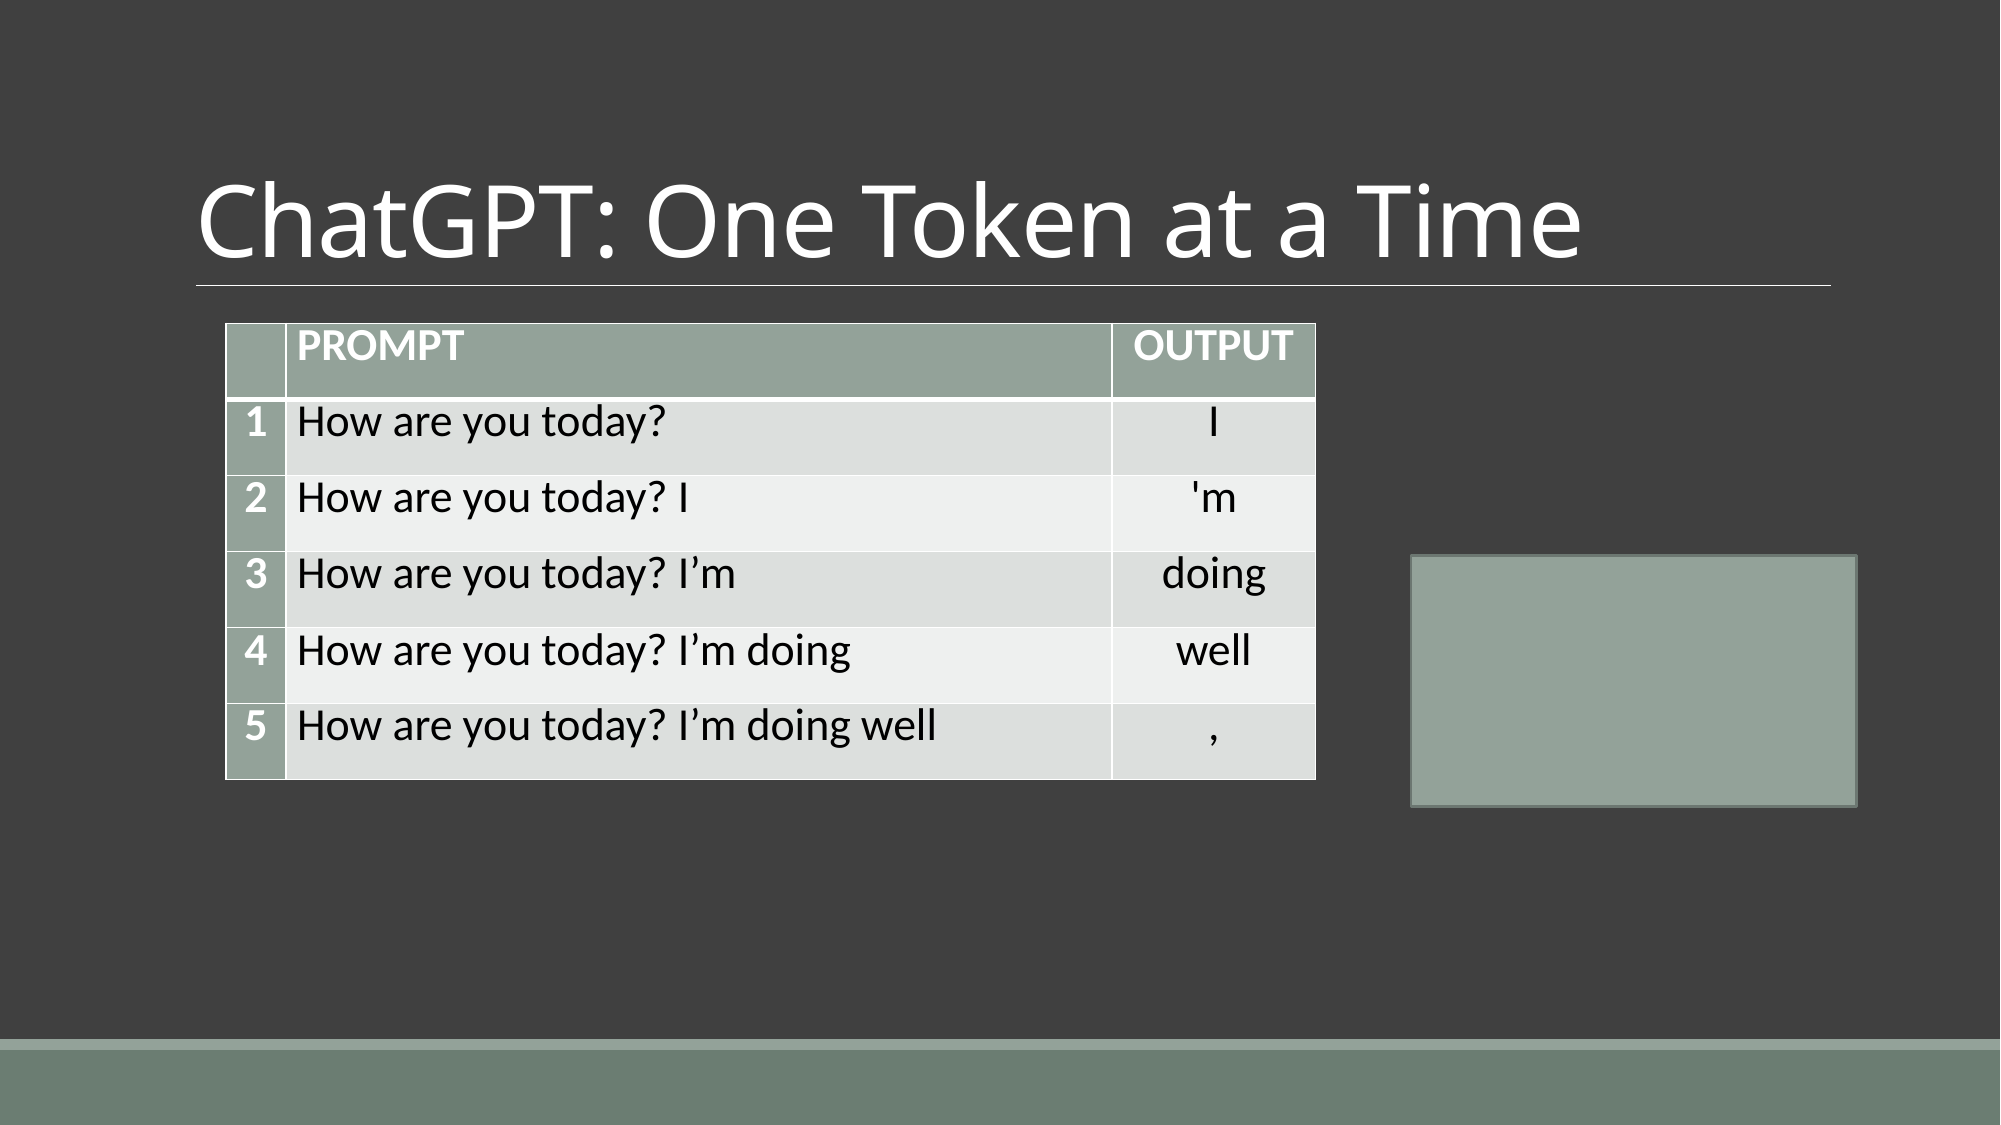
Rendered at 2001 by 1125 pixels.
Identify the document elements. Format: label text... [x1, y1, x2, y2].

title ChatGPT: One Token at a Time [180, 47, 1830, 285]
table_header Prompt [287, 324, 1111, 397]
table_cell I [1113, 402, 1315, 475]
table_cell 2 [227, 476, 285, 551]
table_cell 1 [227, 402, 285, 475]
table_header Output [1113, 324, 1315, 397]
table_cell 'm [1113, 476, 1315, 551]
table_cell How are you today? I [287, 476, 1111, 551]
table_cell How are you today? I’m doing [287, 628, 1111, 703]
table_cell 4 [227, 628, 285, 703]
table_cell How are you today? [287, 402, 1111, 475]
table_cell 5 [227, 704, 285, 779]
table_cell How are you today? I’m [287, 552, 1111, 627]
text_box [1410, 554, 1858, 808]
table_cell , [1113, 704, 1315, 779]
table_cell How are you today? I’m doing well [287, 704, 1111, 779]
table_cell 3 [227, 552, 285, 627]
table_cell doing [1113, 552, 1315, 627]
table_cell well [1113, 628, 1315, 703]
table_header [227, 324, 285, 397]
